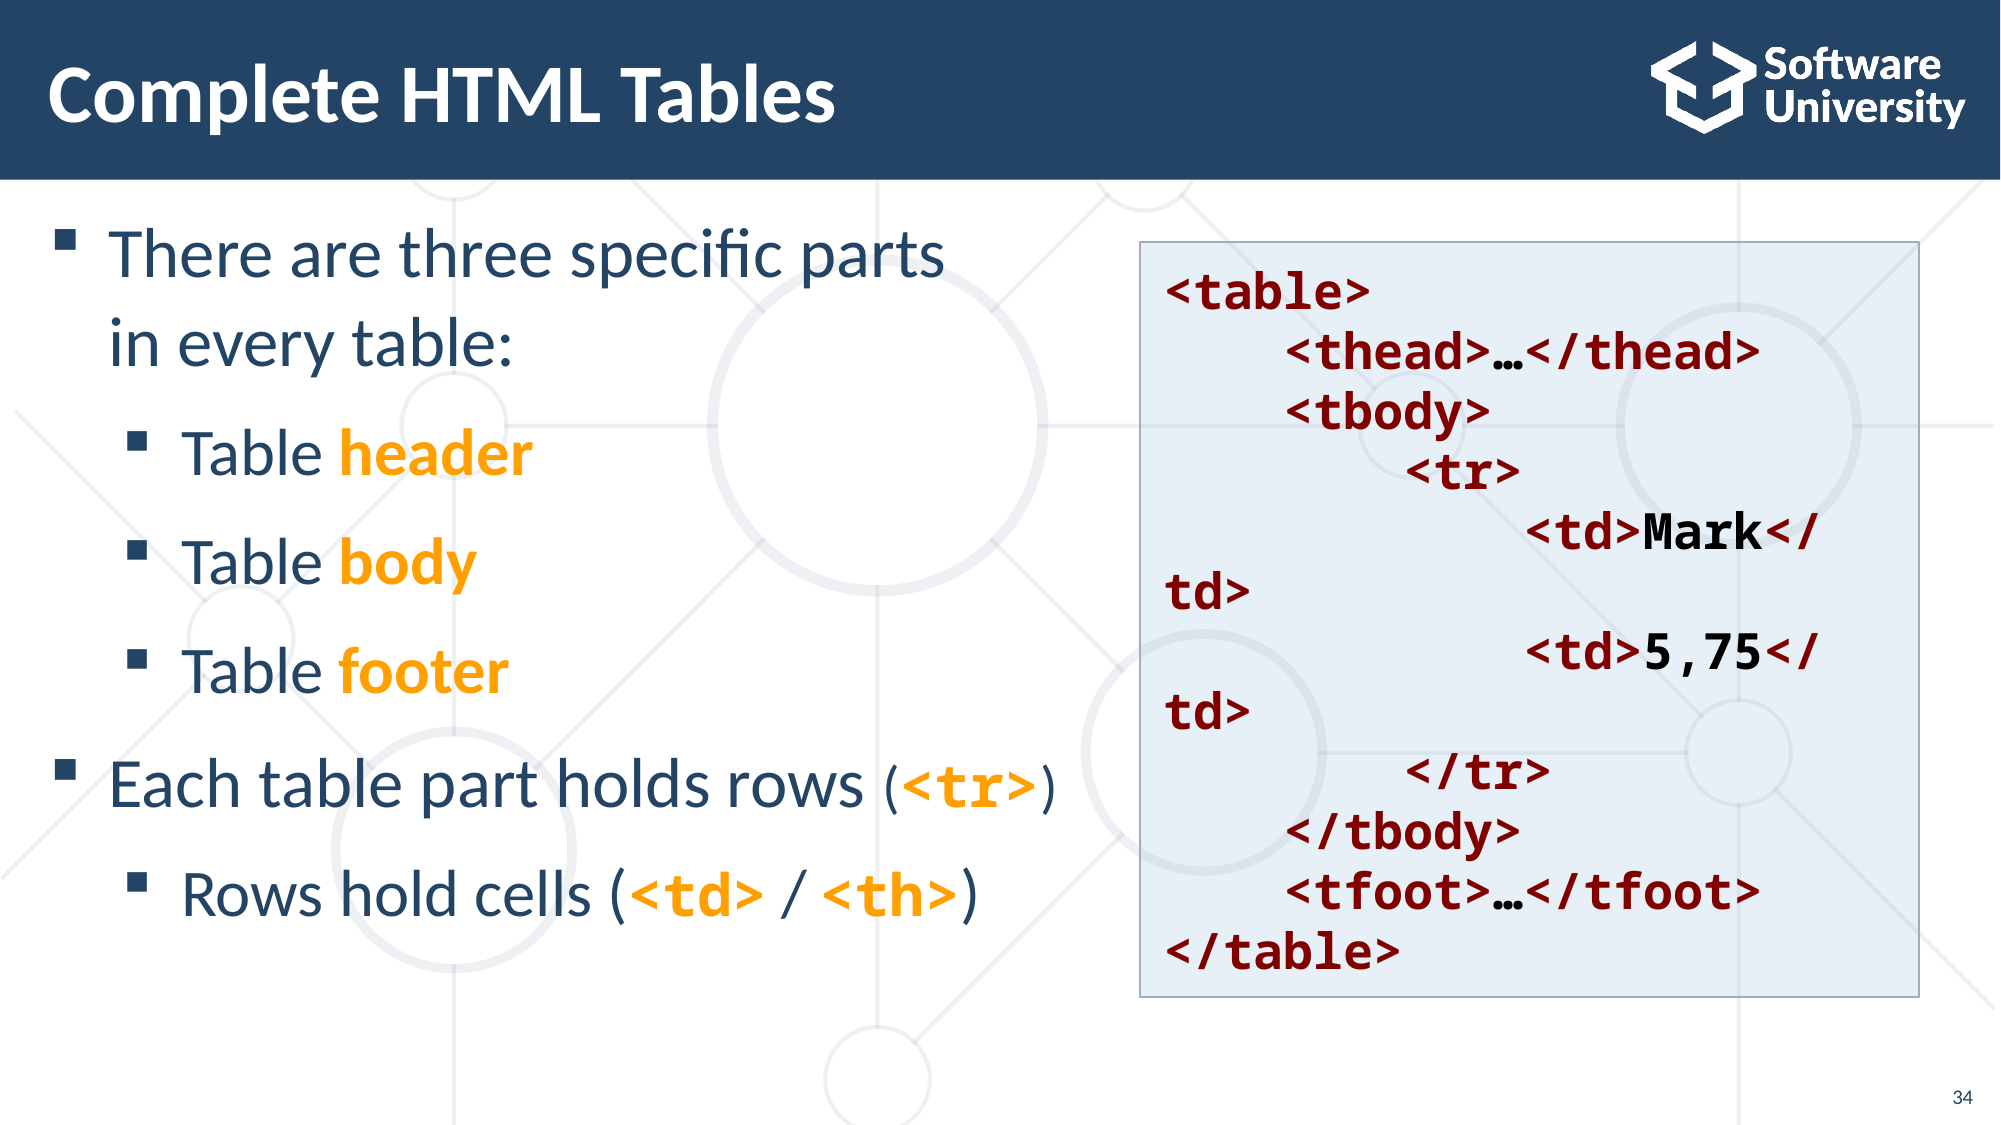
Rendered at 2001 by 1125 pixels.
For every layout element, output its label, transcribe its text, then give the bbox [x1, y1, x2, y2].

text_box <table> <thead>…</thead> <tbody> <tr> <td>Mark</td> <td>5,75</td> </tr> </tbody> <tfoot>…</tfoot> </table> [1140, 241, 1919, 997]
picture [1651, 41, 1966, 134]
slide_number 34 [1927, 1067, 1989, 1117]
title Complete HTML Tables [31, 16, 1625, 162]
list There are three specific parts in every table: Table header Table body Table footer Each table part holds rows (<tr>) Rows hold cells (<td> / <th>) [31, 196, 1970, 1050]
